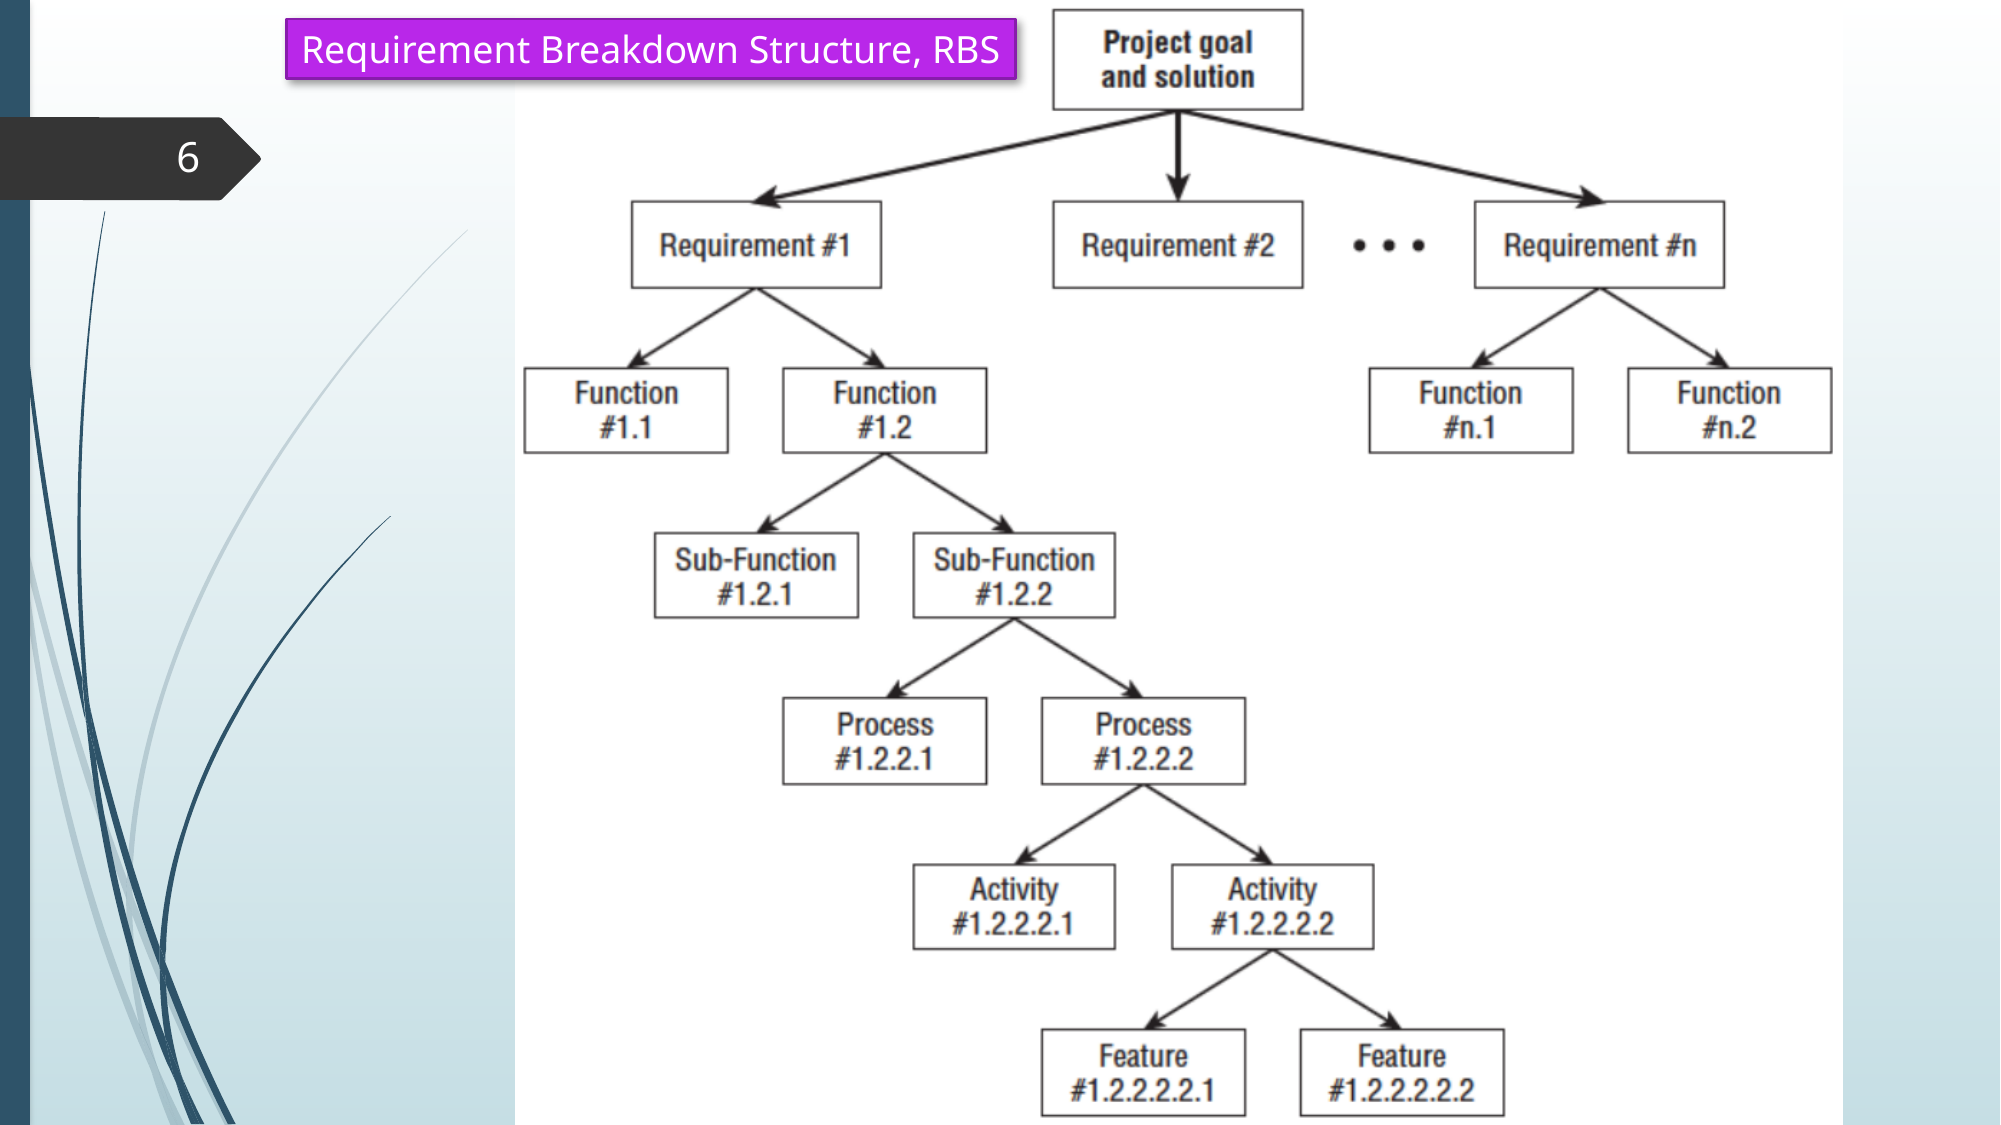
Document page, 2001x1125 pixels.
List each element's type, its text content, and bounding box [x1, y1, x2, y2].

slide_number 6 [87, 129, 216, 190]
text_box Requirement Breakdown Structure, RBS [285, 18, 511, 80]
picture [515, 0, 1844, 1125]
